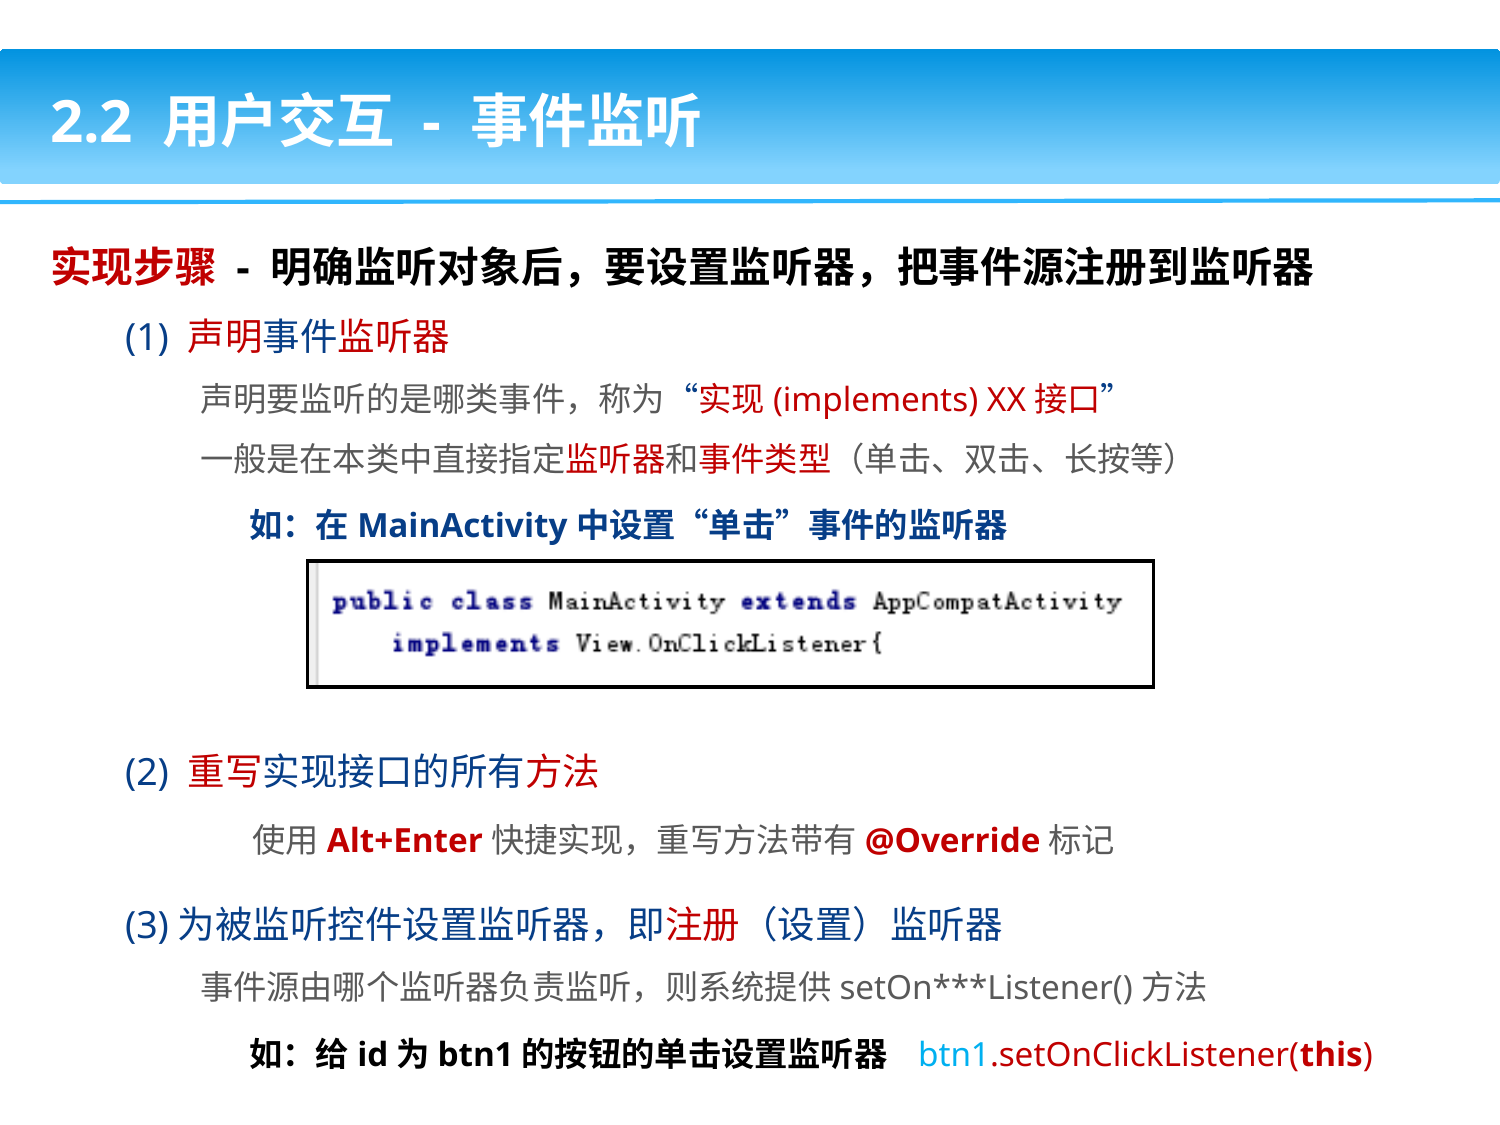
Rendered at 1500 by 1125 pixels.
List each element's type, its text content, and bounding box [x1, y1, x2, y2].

text_box 2.2 用户交互 - 事件监听 [34, 54, 1356, 185]
picture [308, 562, 1152, 686]
list 实现步骤 - 明确监听对象后，要设置监听器，把事件源注册到监听器 (1) 声明事件监听器 声明要监听的是哪类事件，称为“实现(implements) XX接口” 一般是在本类中直接指定监听器和事件类型（单击、双击、长按等） 如：在MainActivity中设置“单击”事件的监听器 (2) 重写实现接口的所有方法 使用Alt+Enter快捷实现，重写方法带有@Override标记 (3)为被监听控件设置监听器，即注册（设置）监听器 事件源由哪个监听器负责监听，则系统提供setOn***Listener()方法 如：给id为btn1的按钮的单击设置监听器 btn1.setOnClickListener(this) [34, 208, 1471, 1106]
